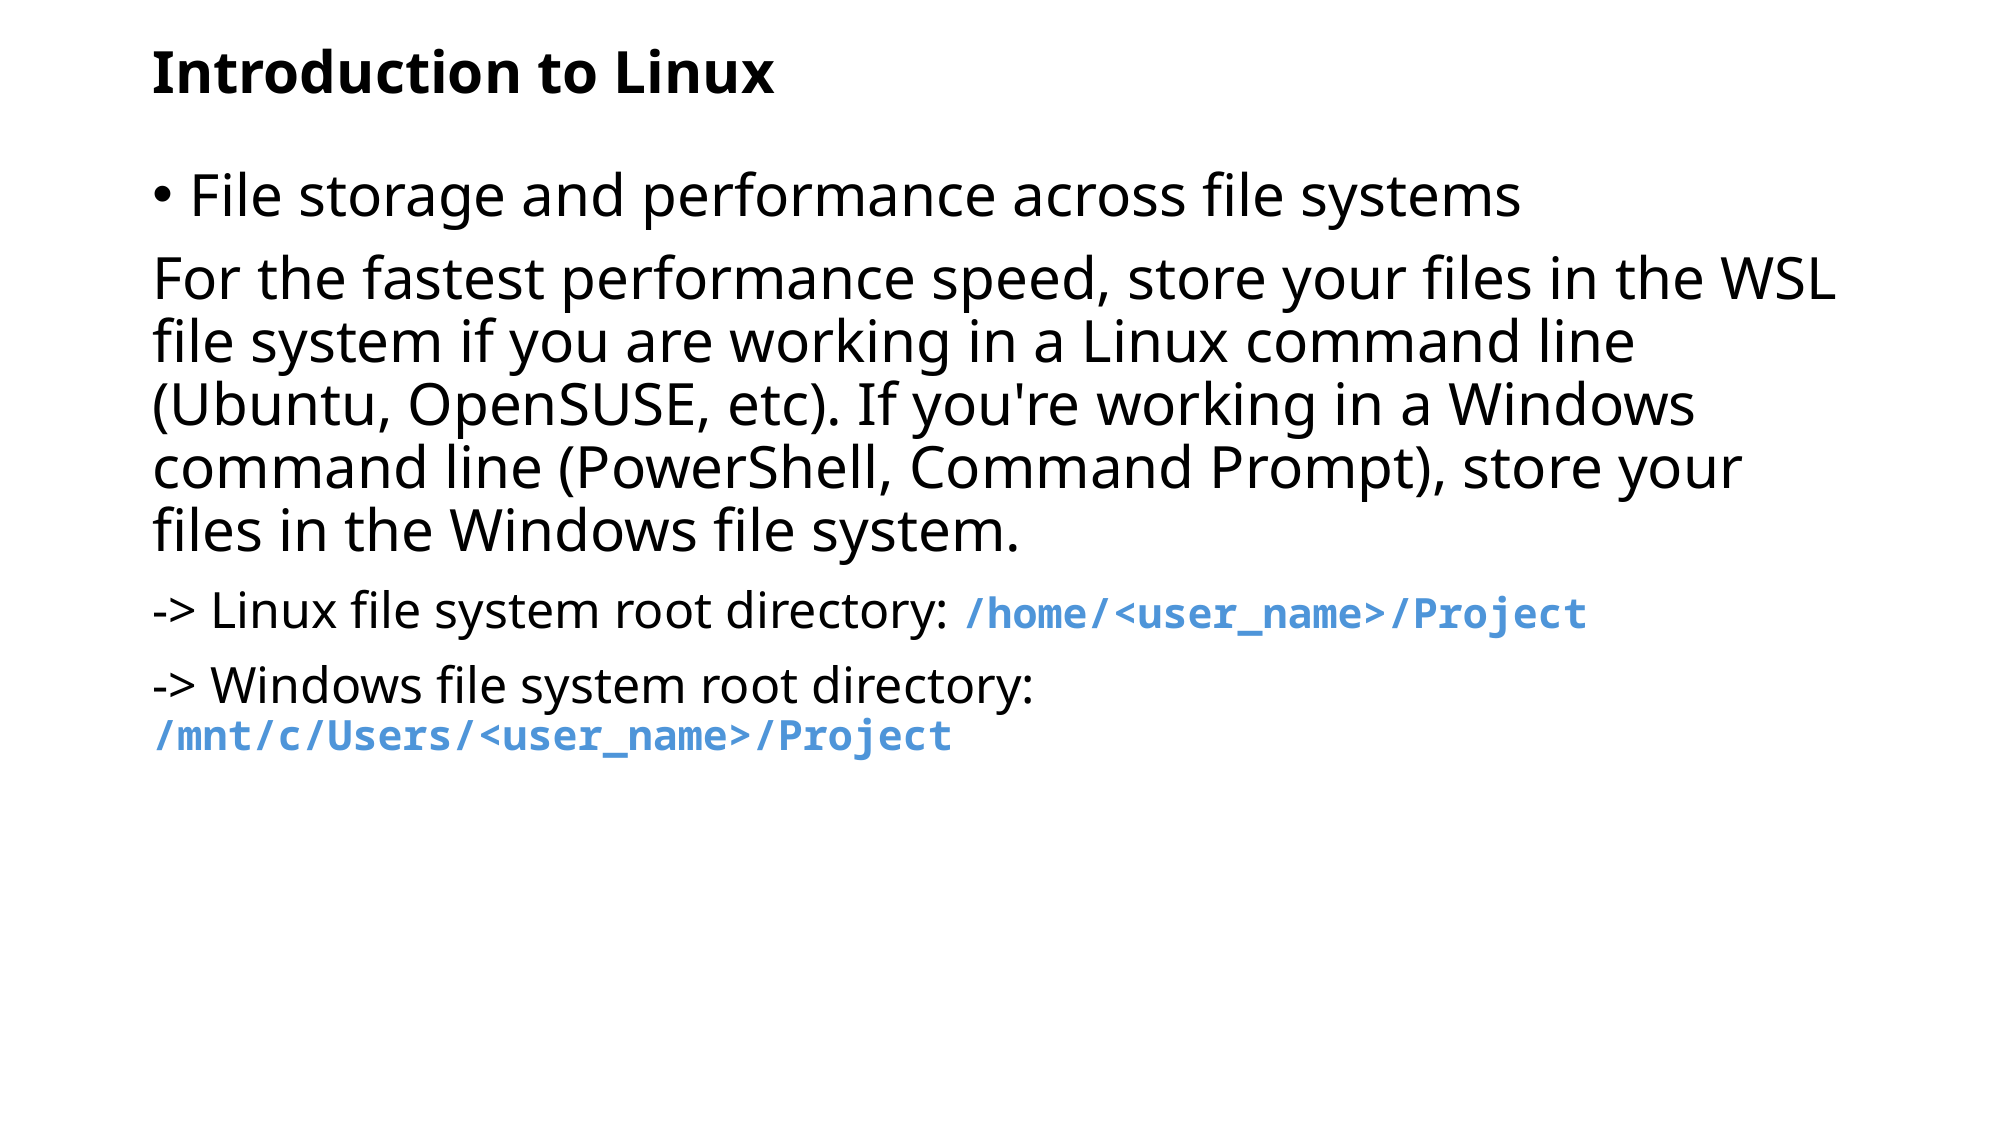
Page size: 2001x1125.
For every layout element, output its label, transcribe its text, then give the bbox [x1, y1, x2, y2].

title Introduction to Linux [137, 16, 1863, 132]
list File storage and performance across file systems For the fastest performance speed, store your files in the WSL file system if you are working in a Linux command line (Ubuntu, OpenSUSE, etc). If you're working in a Windows command line (PowerShell, Command Prompt), store your files in the Windows file system. -> Linux file system root directory: /home/<user_name>/Project -> Windows file system root directory: /mnt/c/Users/<user_name>/Project [137, 158, 1863, 1014]
